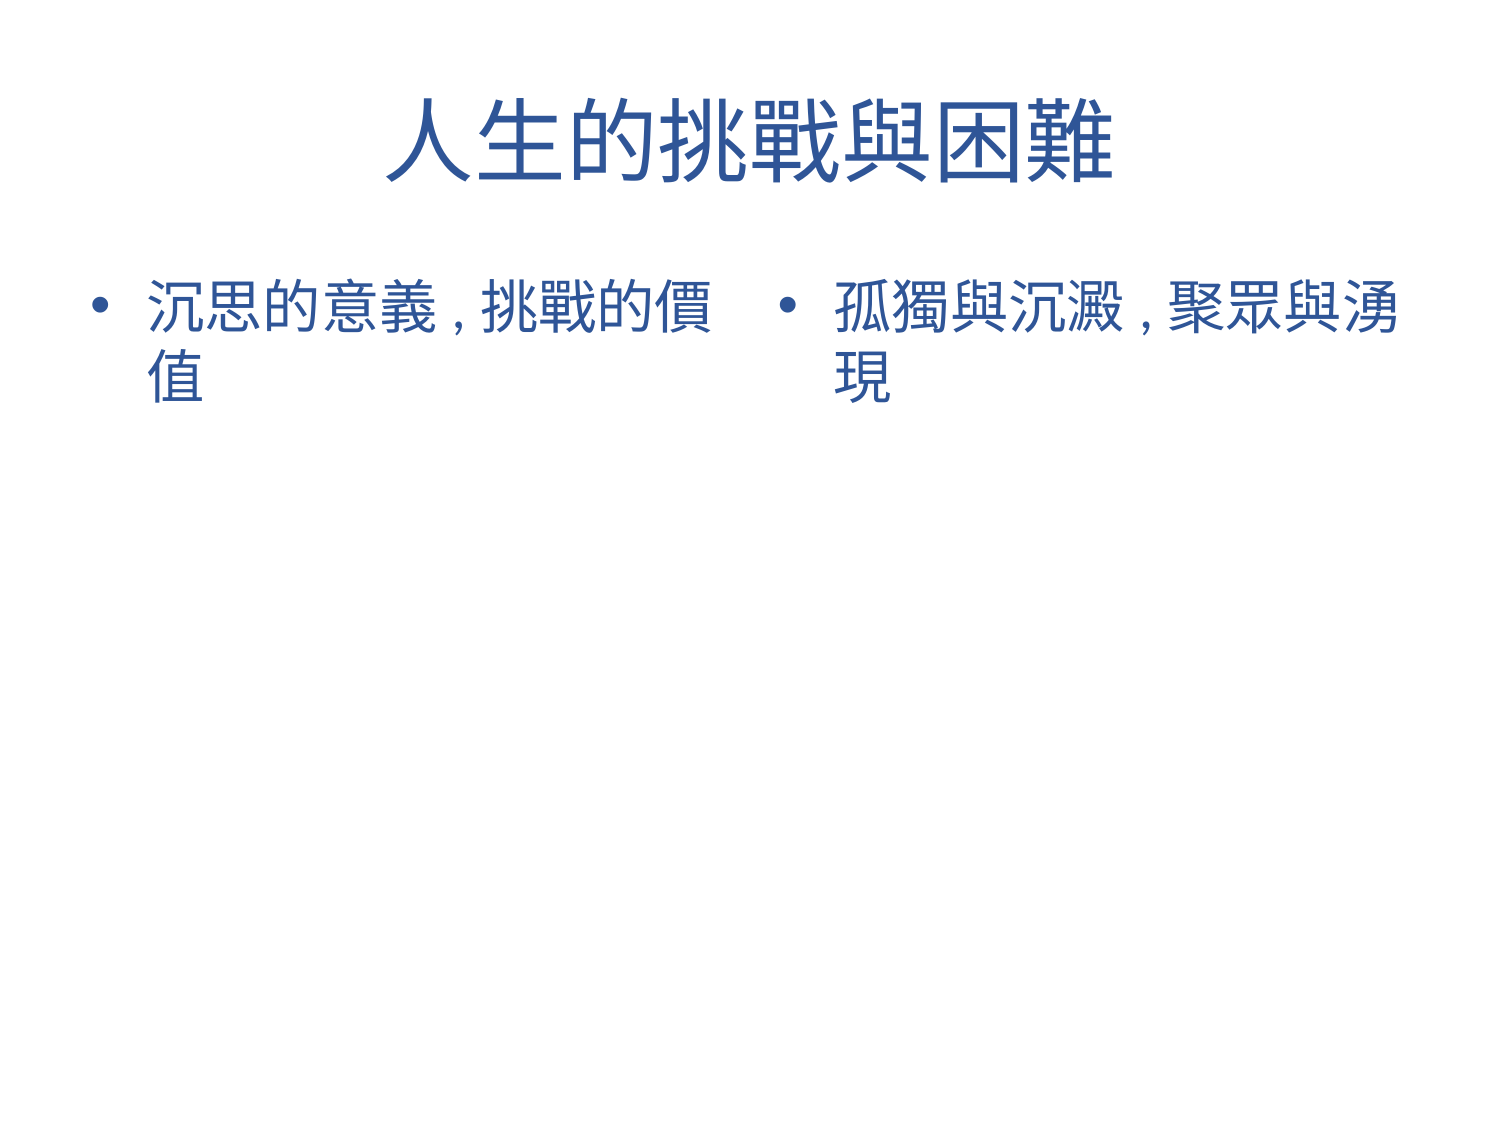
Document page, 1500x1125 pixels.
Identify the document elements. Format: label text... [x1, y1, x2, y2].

title 人生的挑戰與困難 [75, 45, 1425, 233]
list 孤獨與沉澱,聚眾與湧現 [762, 262, 1425, 1005]
list 沉思的意義,挑戰的價值 [75, 262, 738, 1005]
